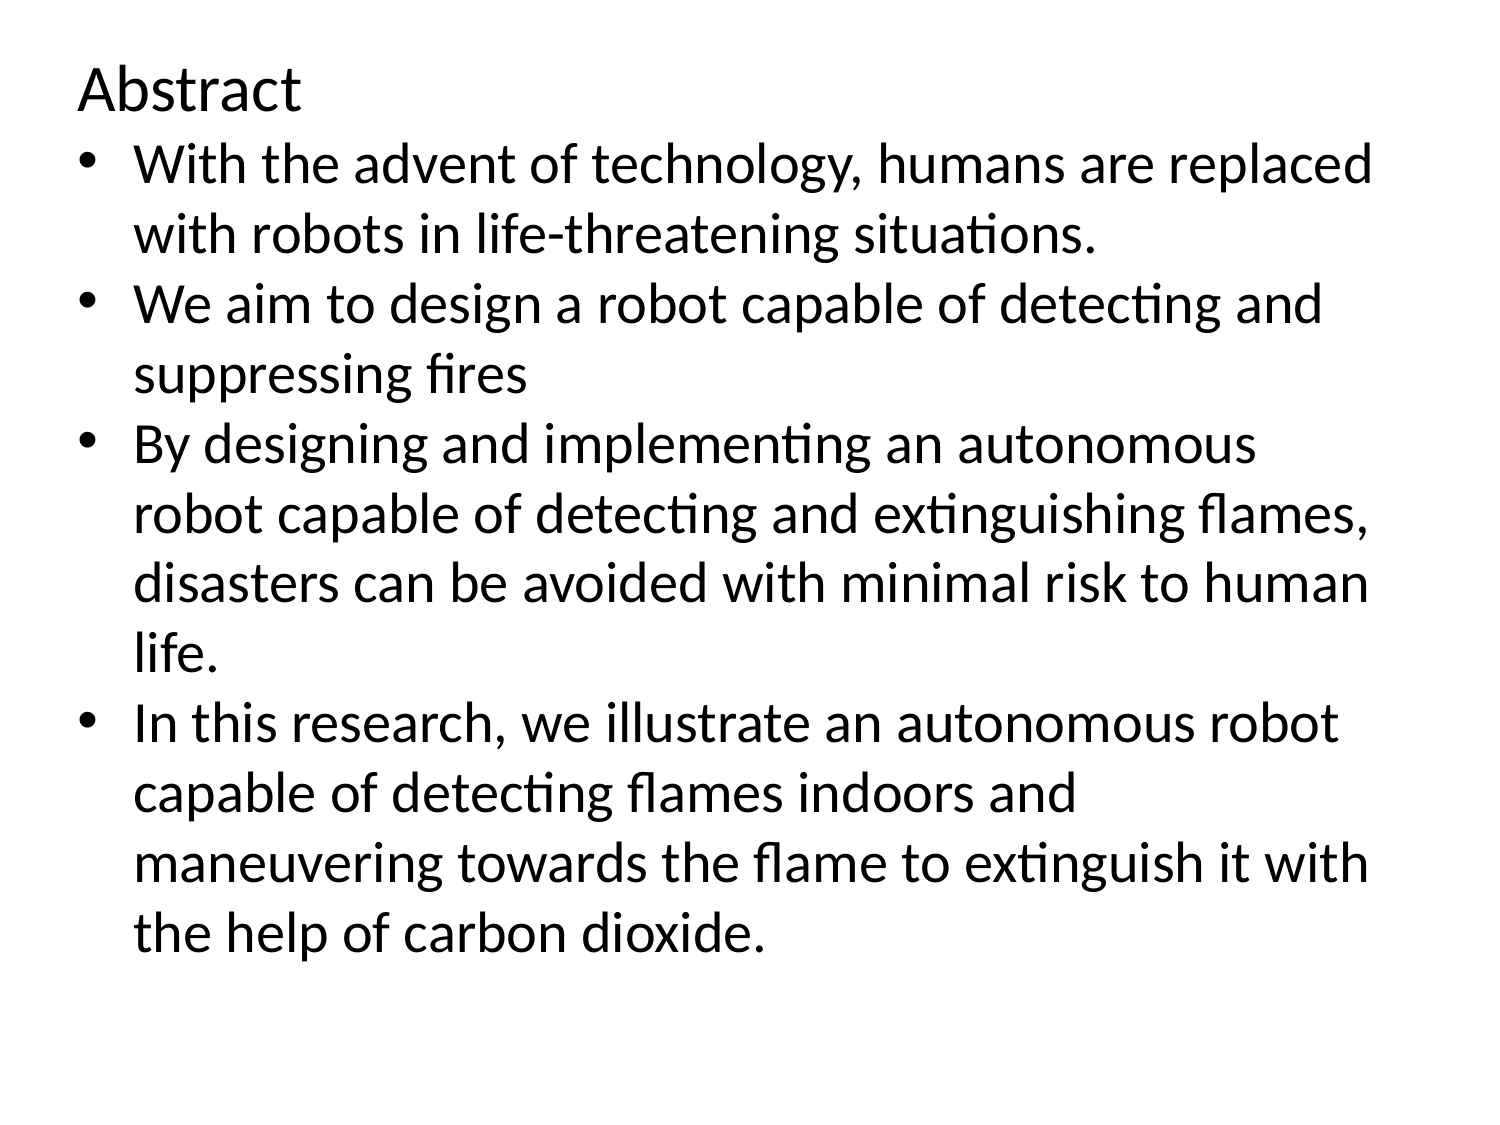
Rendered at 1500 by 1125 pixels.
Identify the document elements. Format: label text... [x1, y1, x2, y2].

text_box Abstract With the advent of technology, humans are replaced with robots in life-threatening situations. We aim to design a robot capable of detecting and suppressing fires By designing and implementing an autonomous robot capable of detecting and extinguishing flames, disasters can be avoided with minimal risk to human life. In this research, we illustrate an autonomous robot capable of detecting flames indoors and maneuvering towards the flame to extinguish it with the help of carbon dioxide. [62, 37, 1413, 1063]
